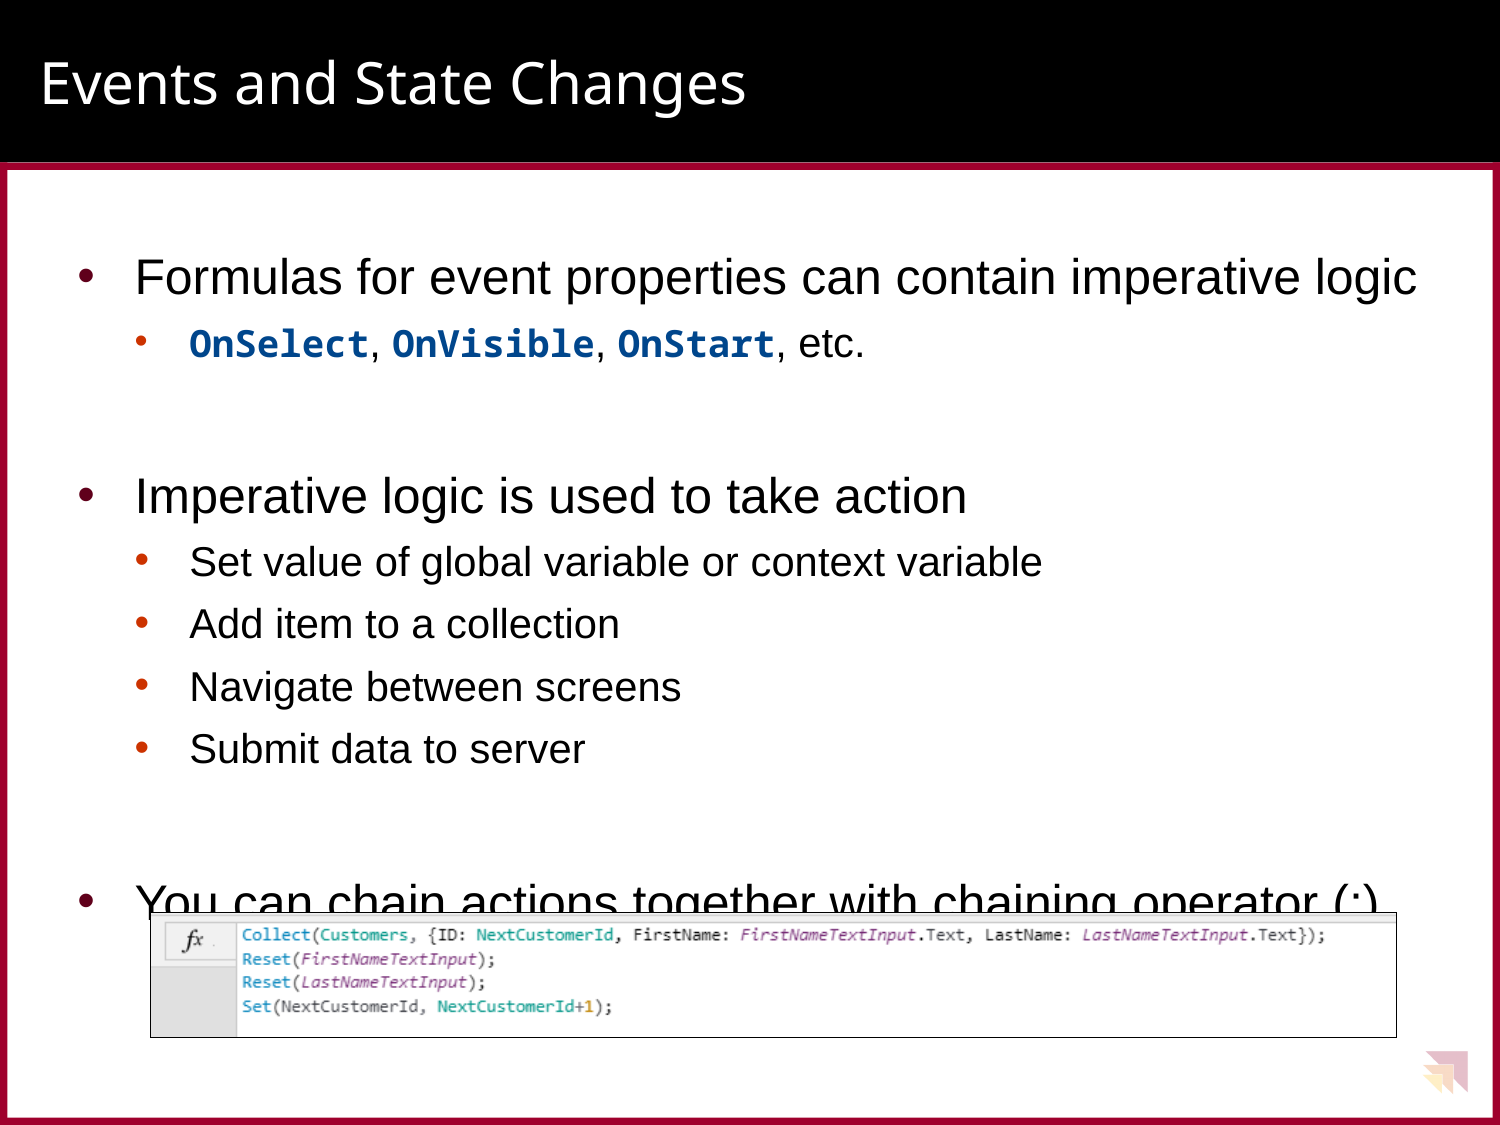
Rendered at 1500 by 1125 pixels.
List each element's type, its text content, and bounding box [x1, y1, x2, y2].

list Formulas for event properties can contain imperative logic OnSelect, OnVisible, OnStart, etc. Imperative logic is used to take action Set value of global variable or context variable Add item to a collection Navigate between screens Submit data to server You can chain actions together with chaining operator (;) [62, 237, 1438, 1088]
title Events and State Changes [24, 12, 1438, 150]
picture [149, 912, 1398, 1038]
